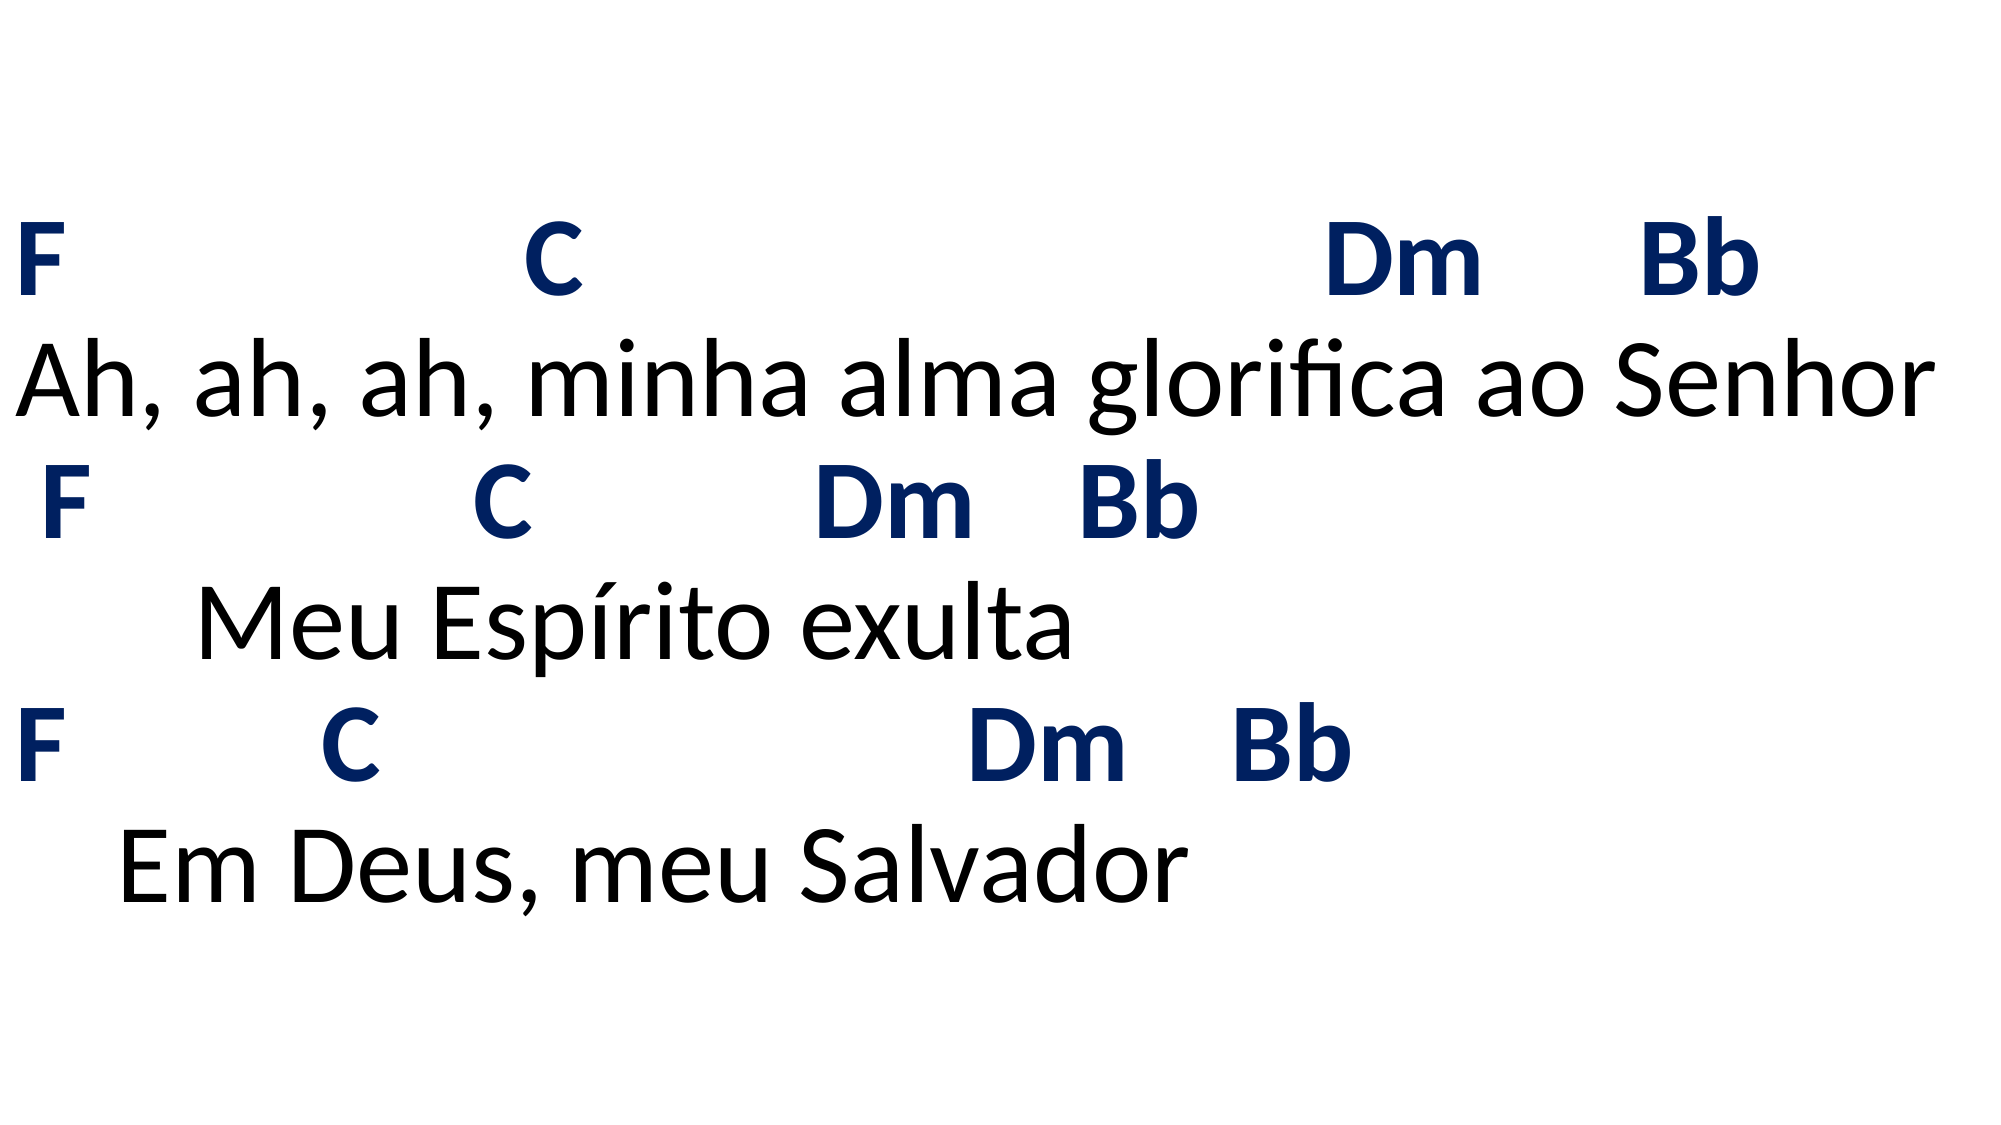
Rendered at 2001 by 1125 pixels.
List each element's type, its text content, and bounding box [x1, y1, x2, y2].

title F C Dm Bb Ah, ah, ah, minha alma glorifica ao Senhor F C Dm Bb Meu Espírito exulta F C Dm Bb Em Deus, meu Salvador [0, 0, 2000, 1125]
